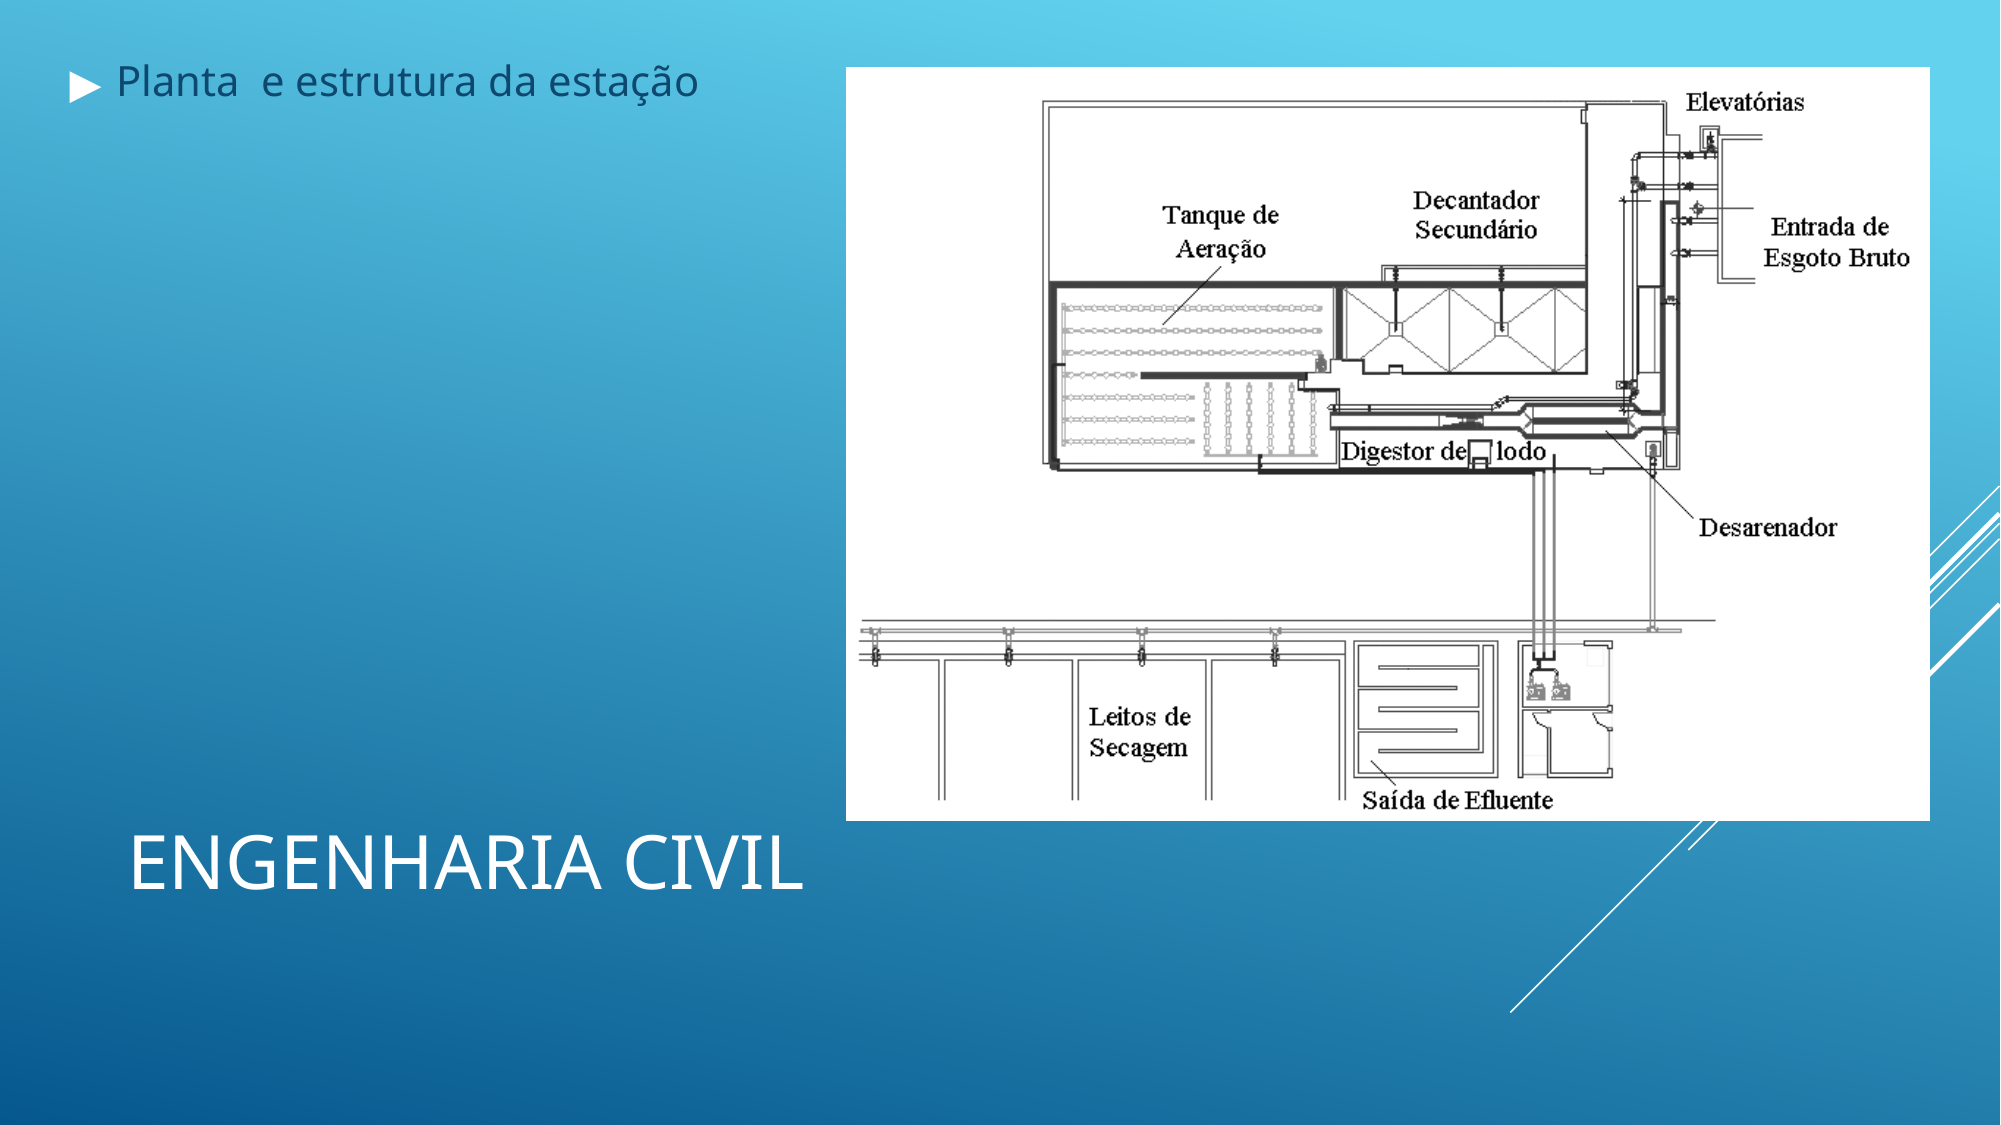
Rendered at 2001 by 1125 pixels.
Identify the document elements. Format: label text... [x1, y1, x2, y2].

list Planta e estrutura da estação [54, 17, 776, 142]
picture [846, 67, 1931, 821]
title ENGENHARIA CIVIL [112, 736, 1513, 984]
